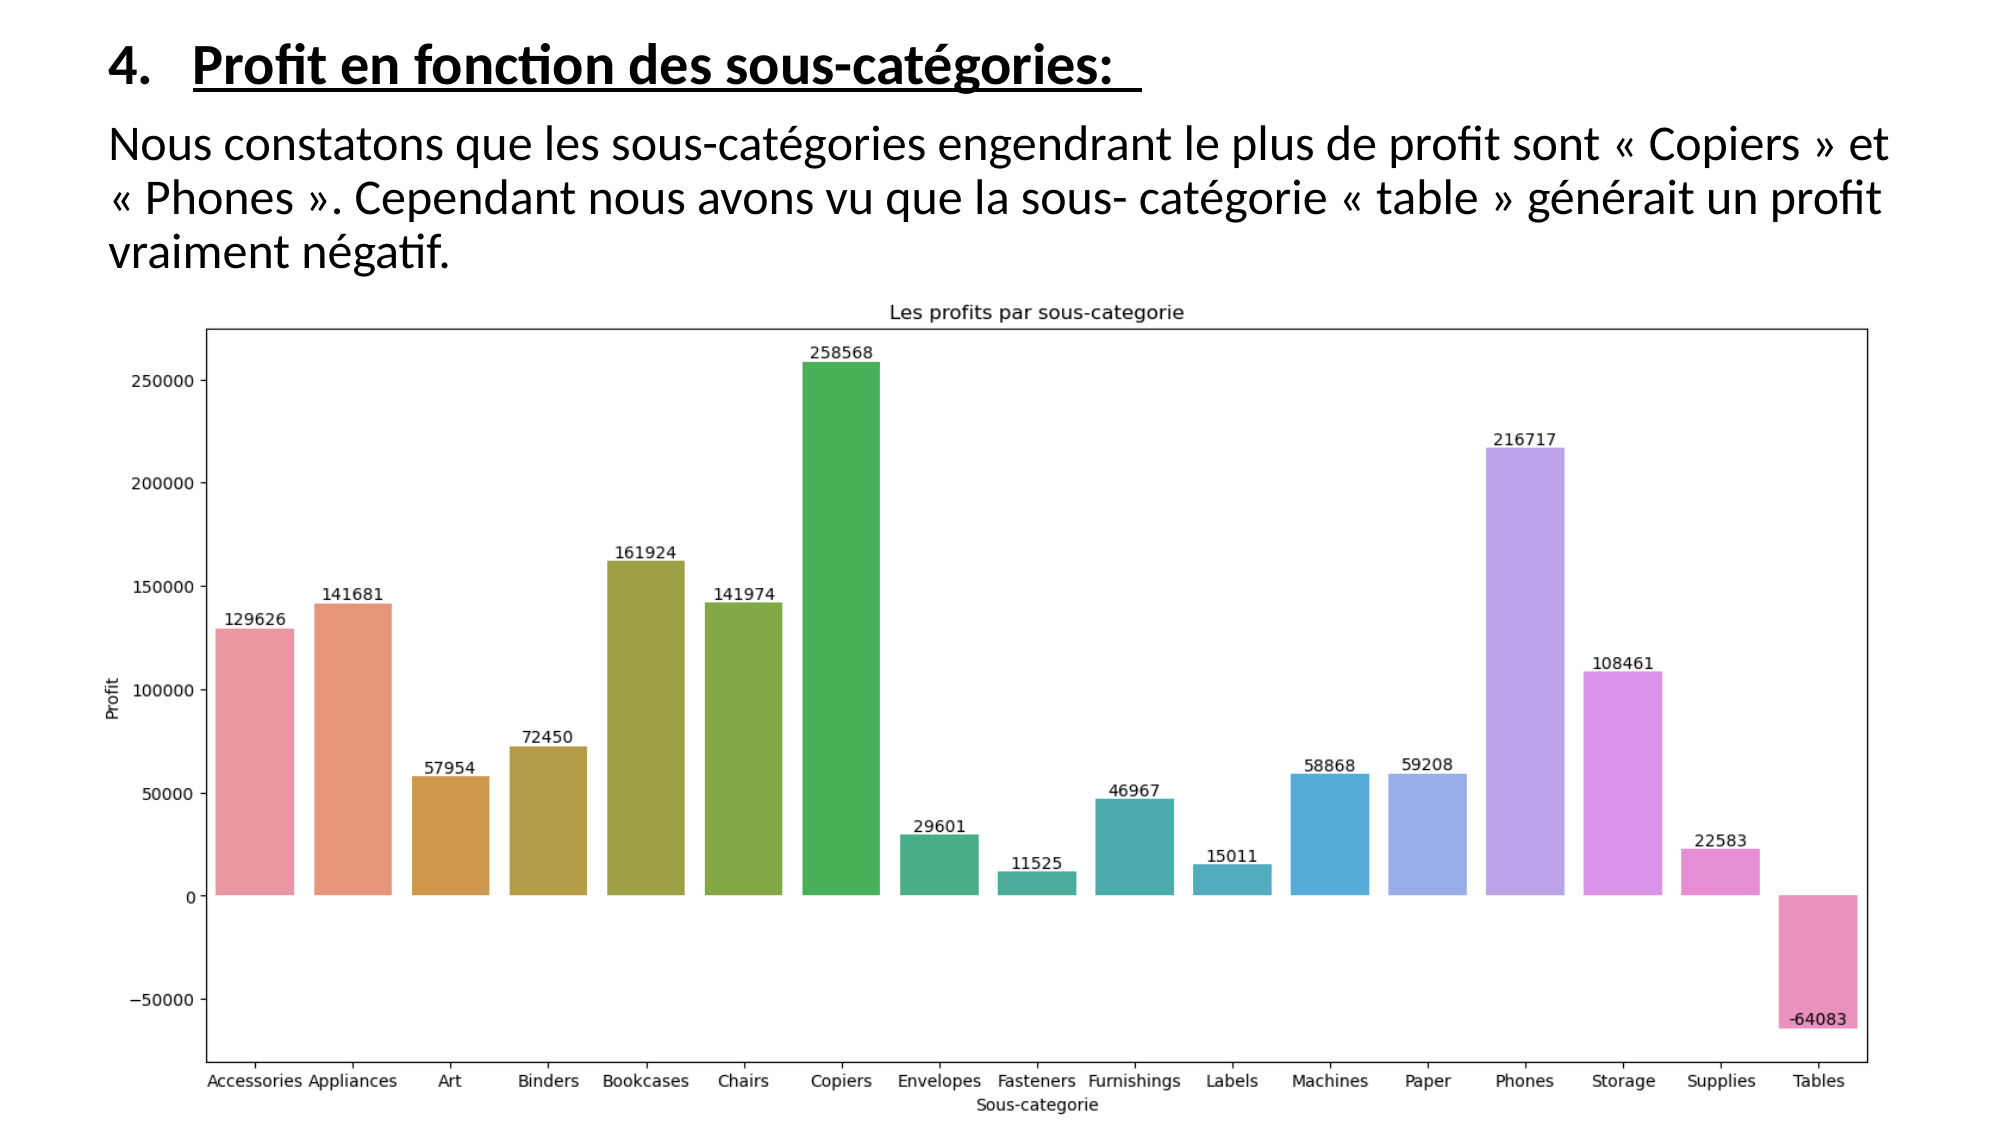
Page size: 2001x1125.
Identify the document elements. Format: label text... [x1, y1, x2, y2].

picture [93, 293, 1879, 1125]
text_box Profit en fonction des sous-catégories: Nous constatons que les sous-catégories engendrant le plus de profit sont « Copiers » et « Phones ». Cependant nous avons vu que la sous- catégorie « table » générait un profit vraiment négatif. [93, 26, 1907, 294]
